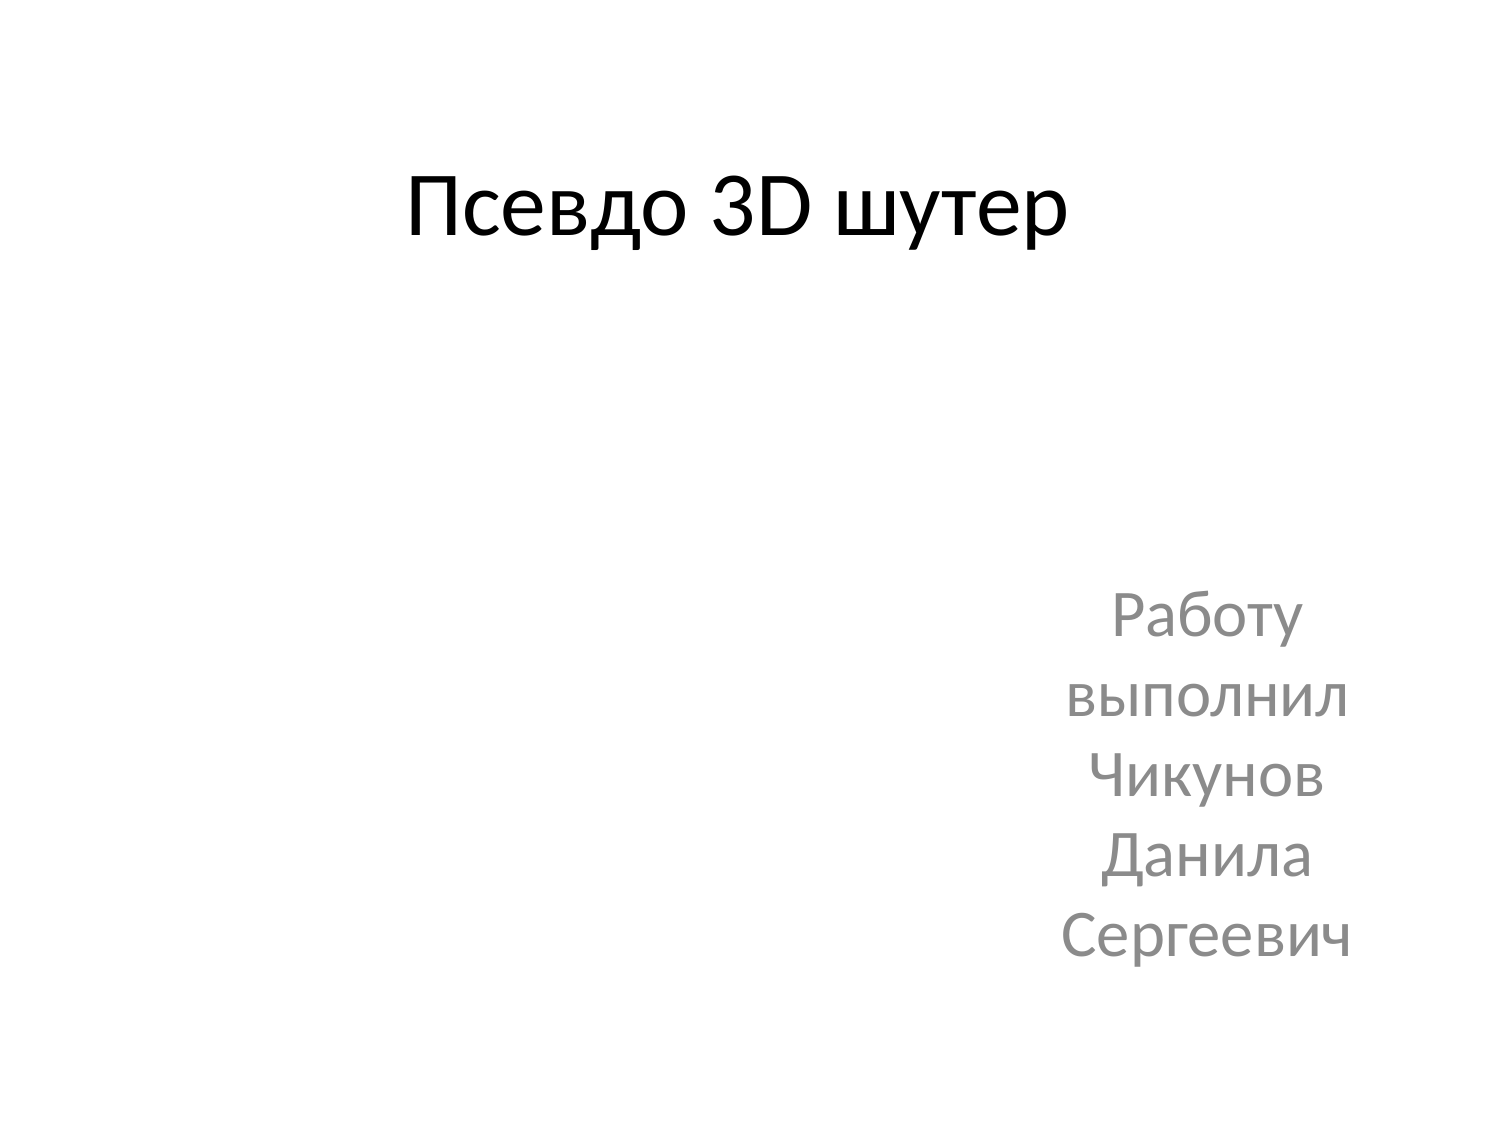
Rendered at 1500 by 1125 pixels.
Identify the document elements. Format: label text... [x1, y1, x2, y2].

subtitle Работу выполнил Чикунов Данила Сергеевич [1033, 562, 1382, 1091]
title Псевдо 3D шутер [100, 78, 1376, 320]
